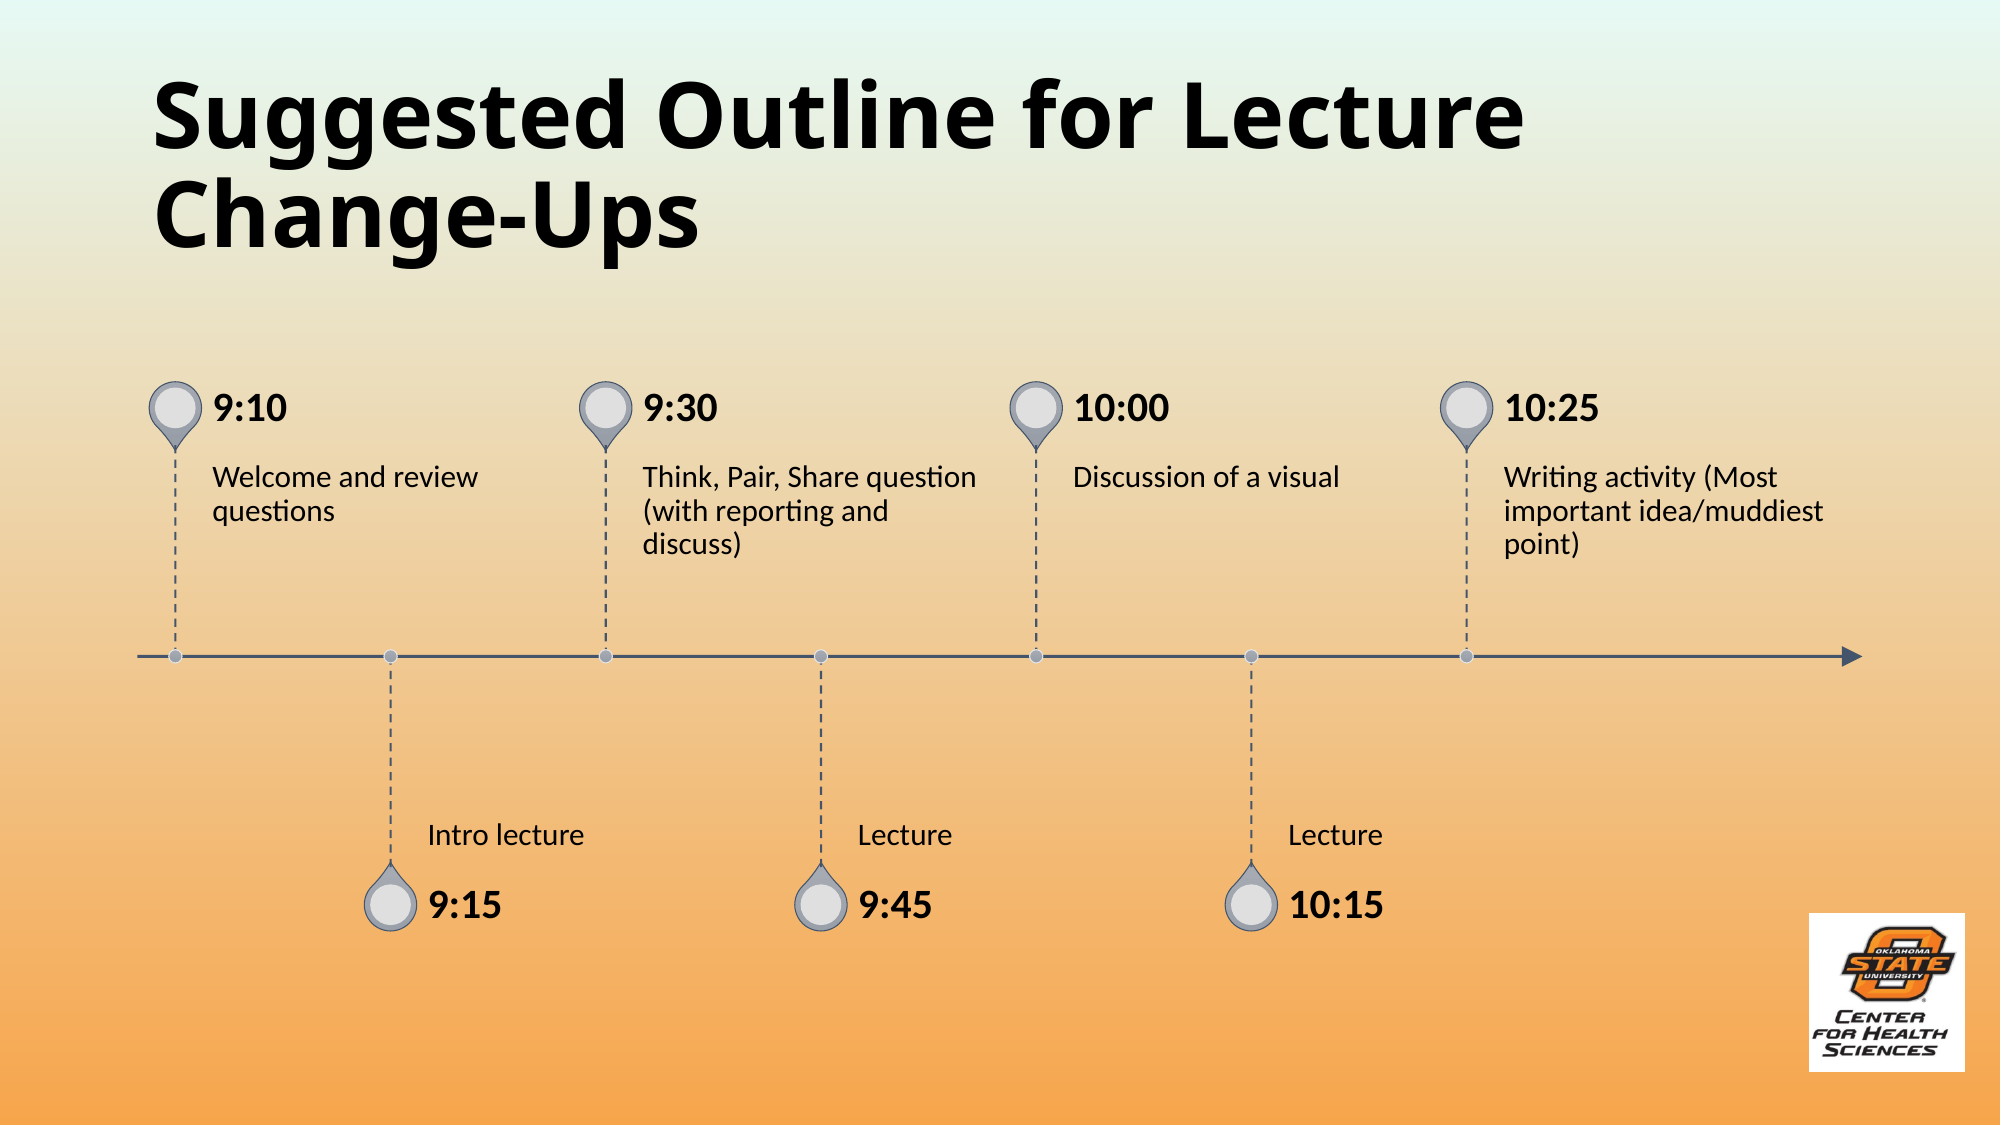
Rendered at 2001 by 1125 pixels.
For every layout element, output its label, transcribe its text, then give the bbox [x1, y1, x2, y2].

title Suggested Outline for Lecture Change-Ups [137, 59, 1863, 278]
picture [1809, 913, 1965, 1072]
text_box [137, 299, 1863, 1014]
